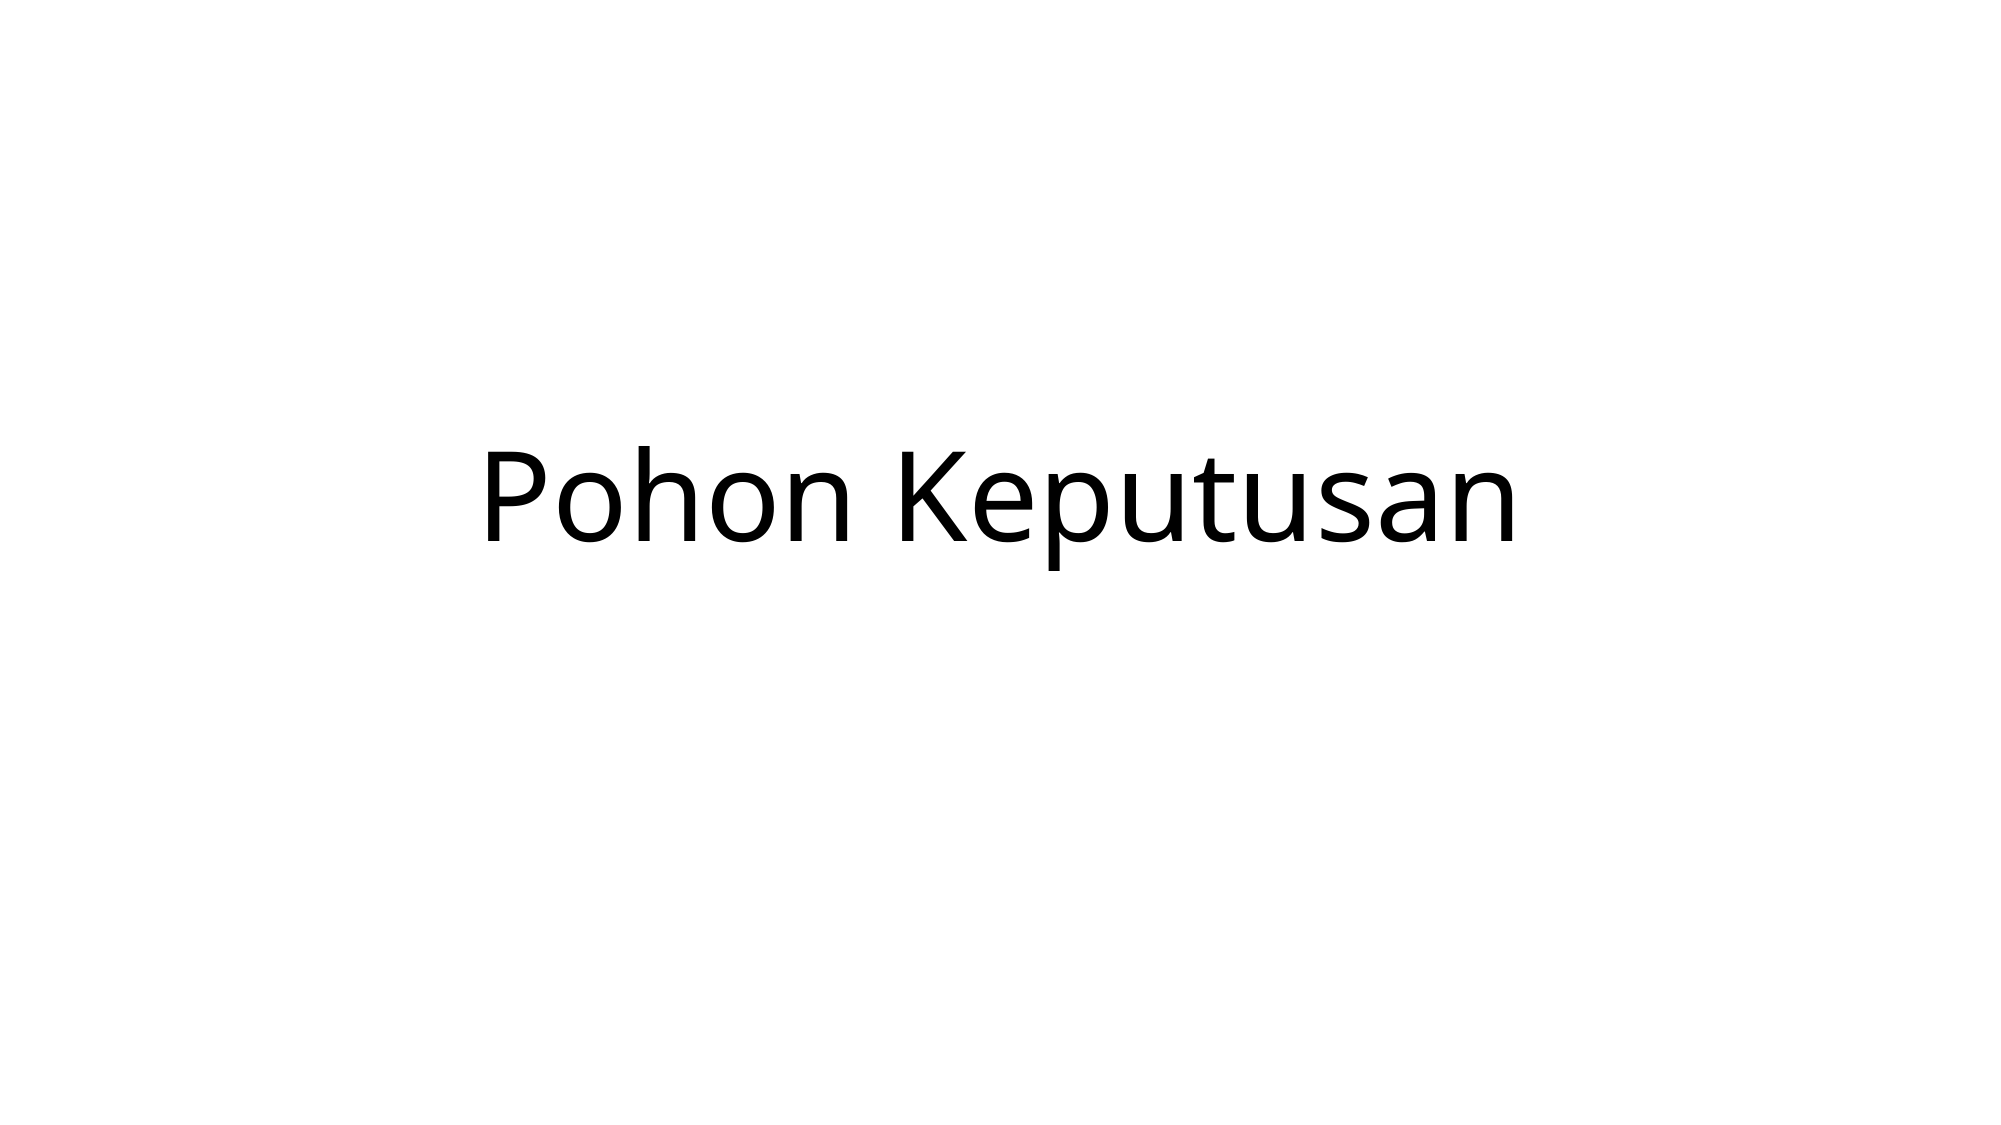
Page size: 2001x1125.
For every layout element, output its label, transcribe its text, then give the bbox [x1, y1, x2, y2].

title Pohon Keputusan [249, 184, 1750, 576]
